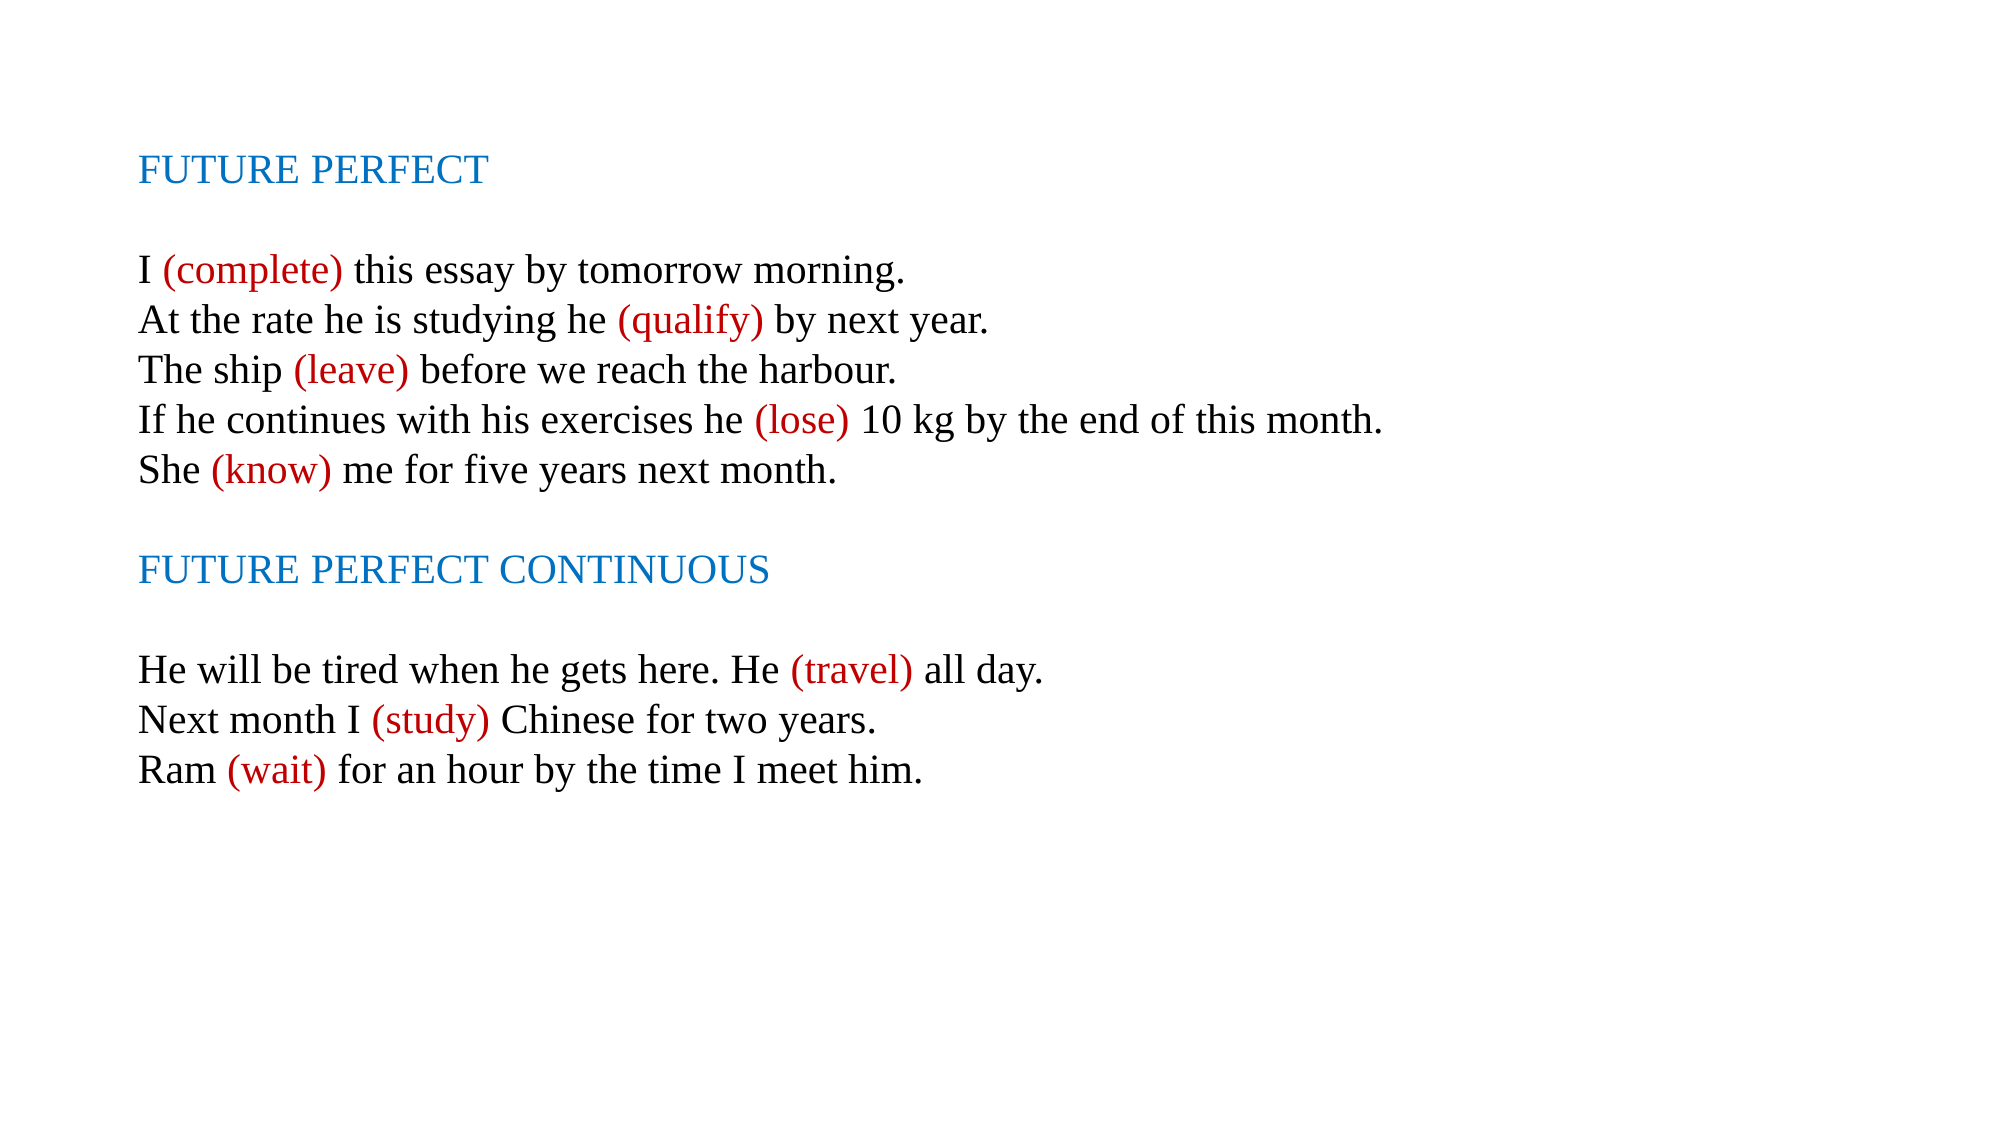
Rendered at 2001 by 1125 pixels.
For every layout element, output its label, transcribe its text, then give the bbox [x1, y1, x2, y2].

text_box FUTURE PERFECT I (complete) this essay by tomorrow morning. At the rate he is studying he (qualify) by next year. The ship (leave) before we reach the harbour. If he continues with his exercises he (lose) 10 kg by the end of this month. She (know) me for five years next month. FUTURE PERFECT CONTINUOUS He will be tired when he gets here. He (travel) all day. Next month I (study) Chinese for two years. Ram (wait) for an hour by the time I meet him. [123, 134, 1600, 850]
